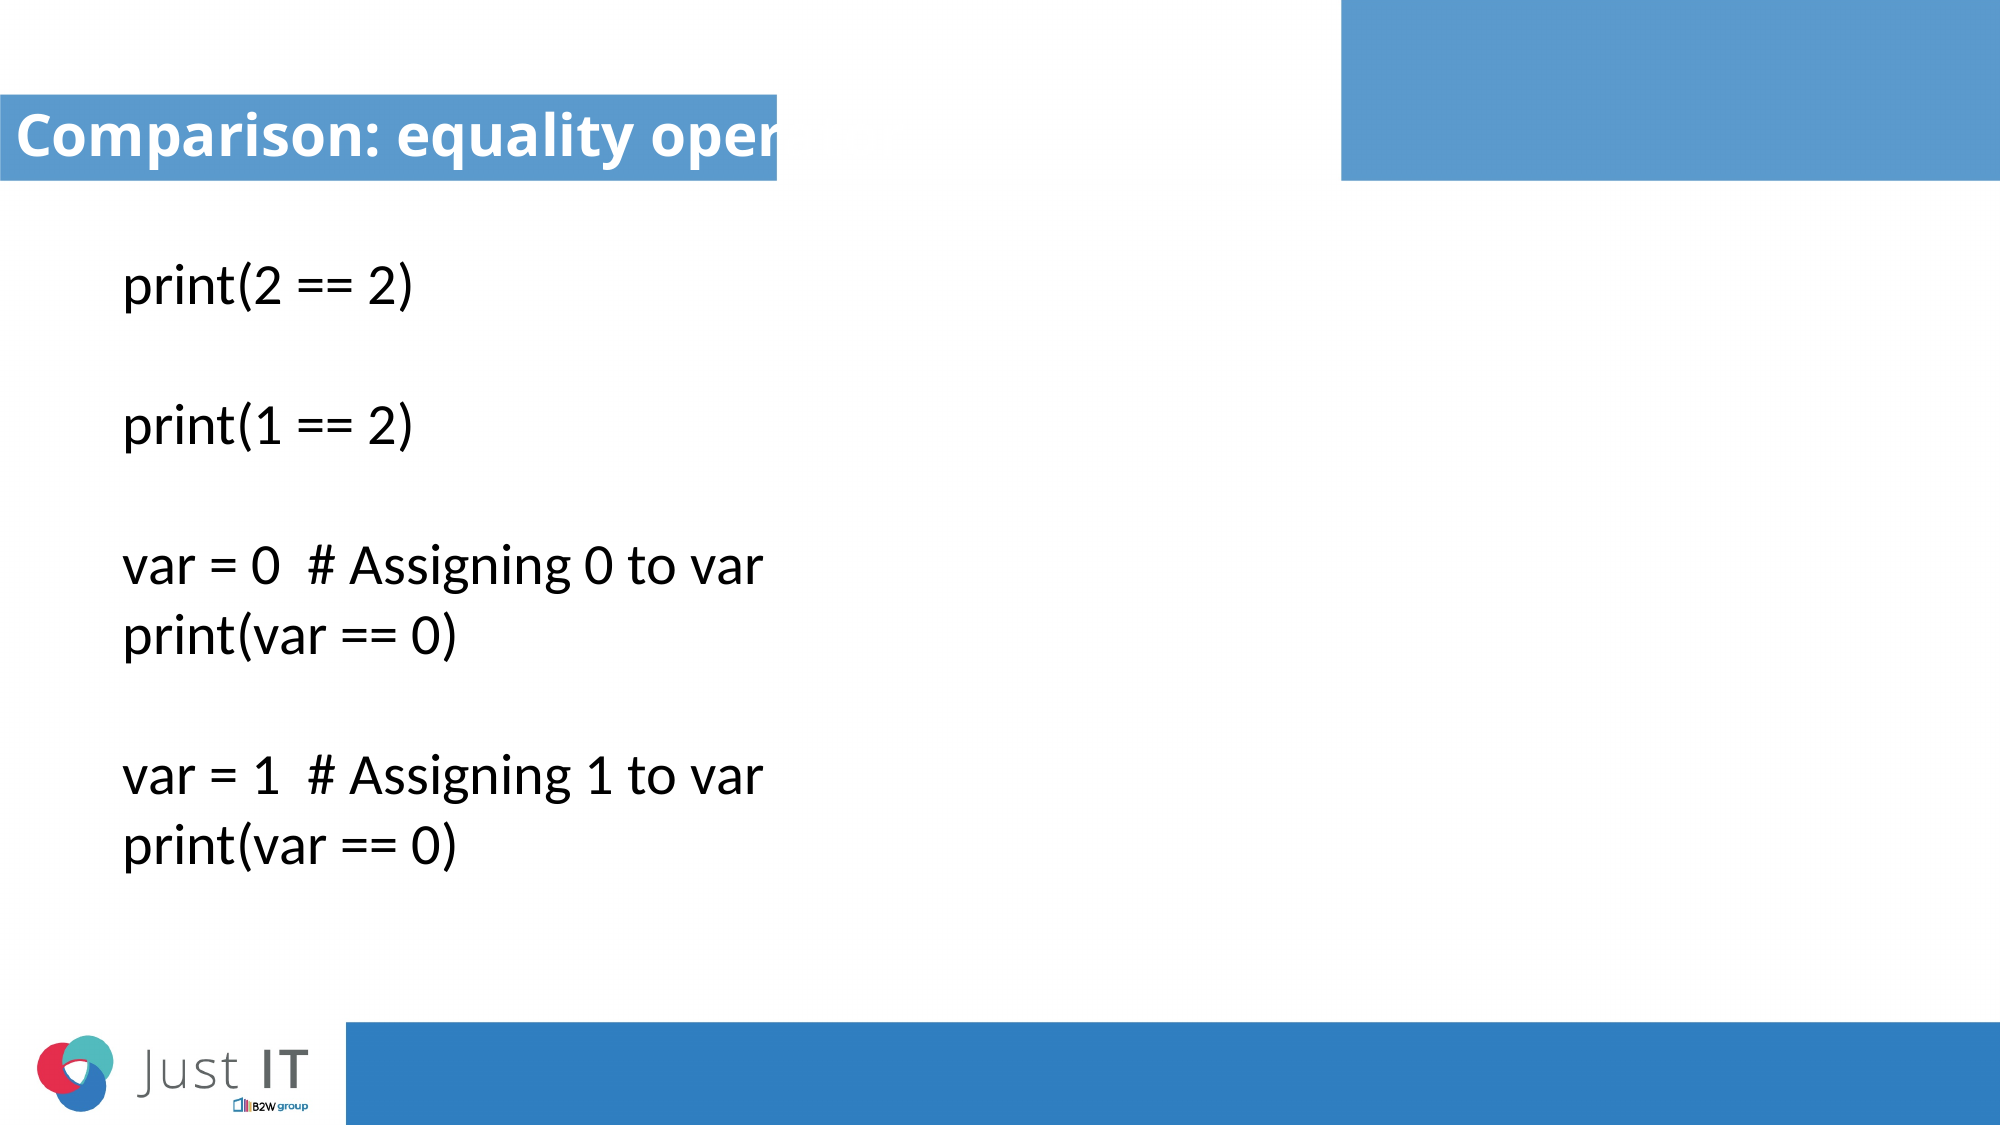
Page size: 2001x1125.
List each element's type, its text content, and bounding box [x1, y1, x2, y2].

title Comparison: equality operator [0, 52, 922, 224]
picture [0, 0, 2000, 1125]
text_box print(2 == 2) print(1 == 2) var = 0 # Assigning 0 to var print(var == 0) var = 1 # Assigning 1 to var print(var == 0) [108, 238, 1594, 884]
